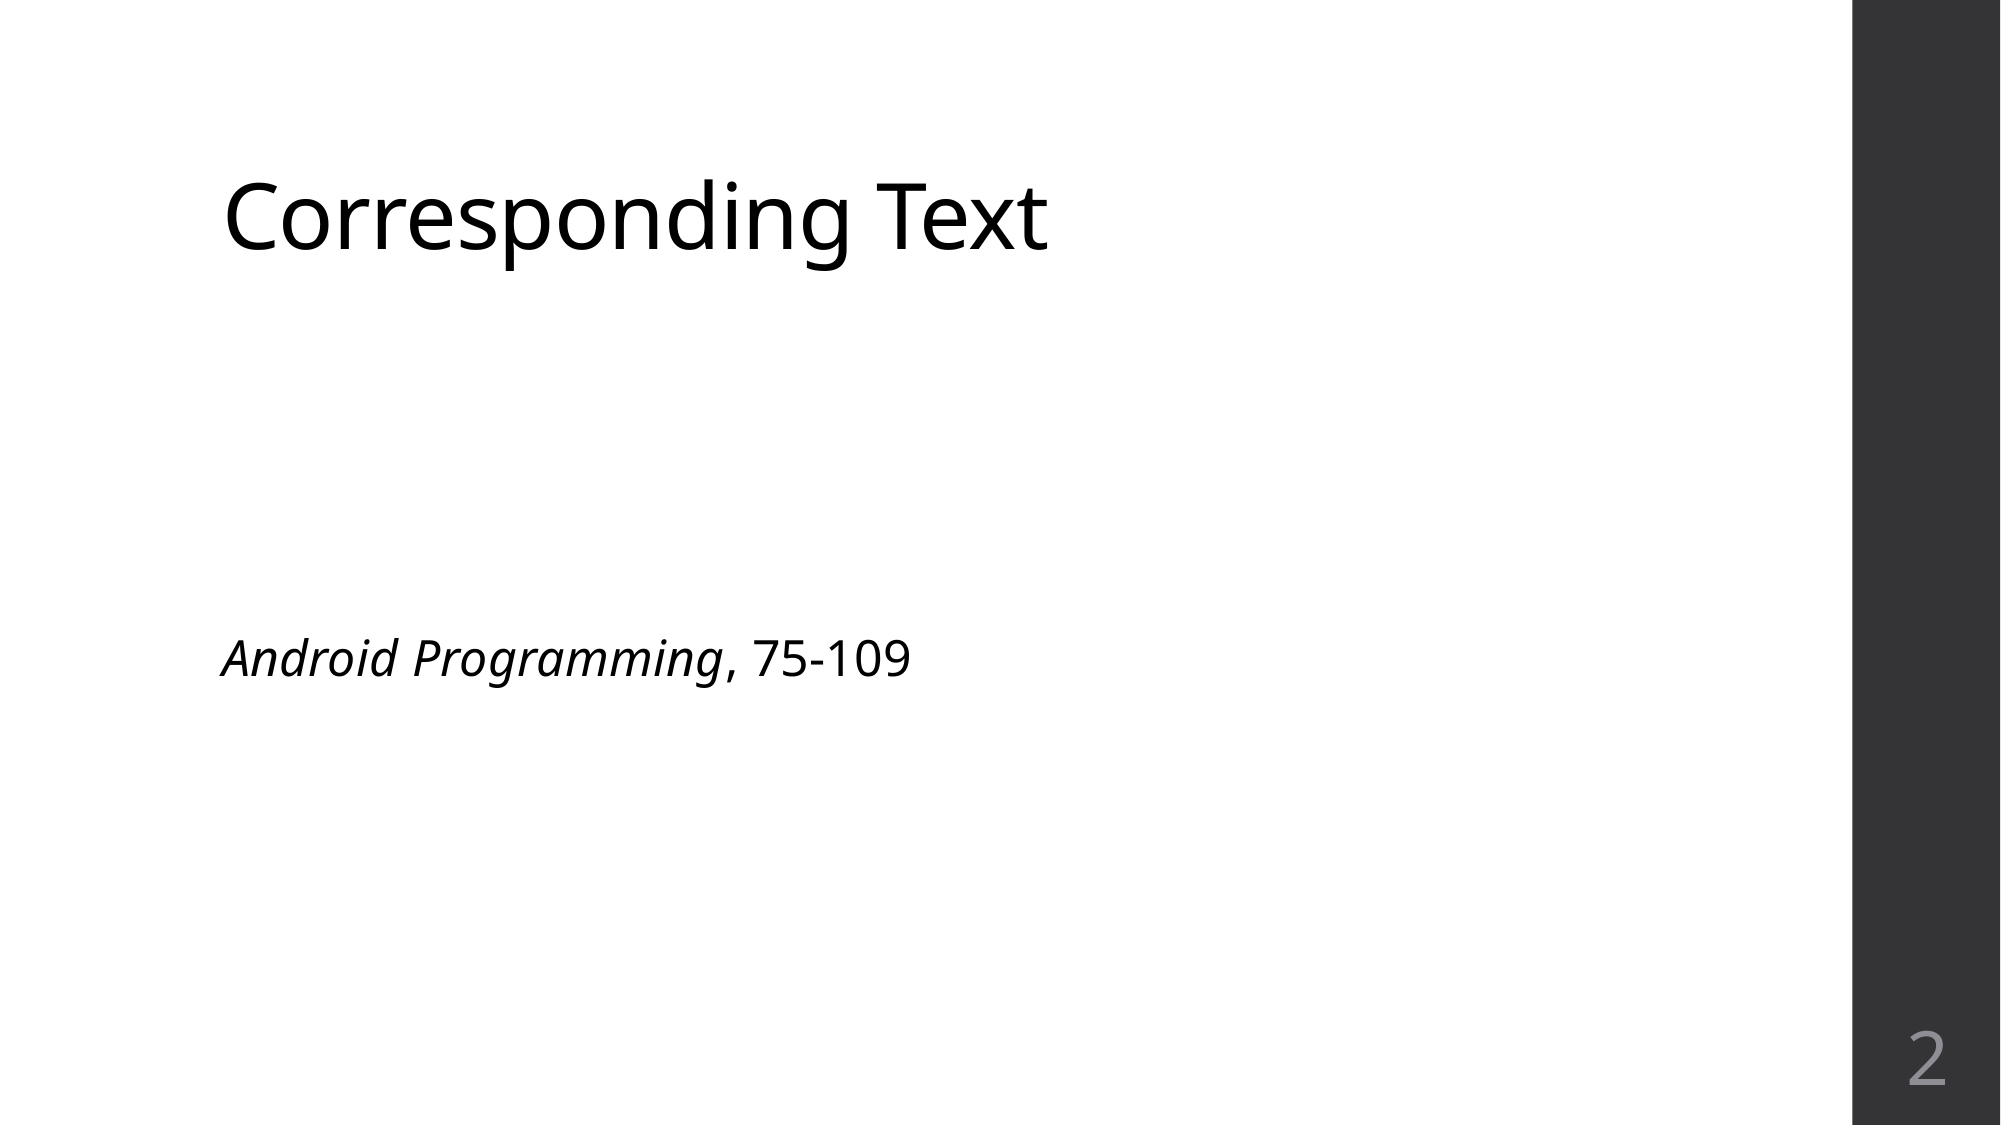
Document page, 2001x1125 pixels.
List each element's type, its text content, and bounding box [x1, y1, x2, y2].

list Android Programming, 75-109 [206, 299, 1617, 1014]
title Corresponding Text [206, 60, 1797, 278]
slide_number 2 [1852, 1012, 2000, 1110]
